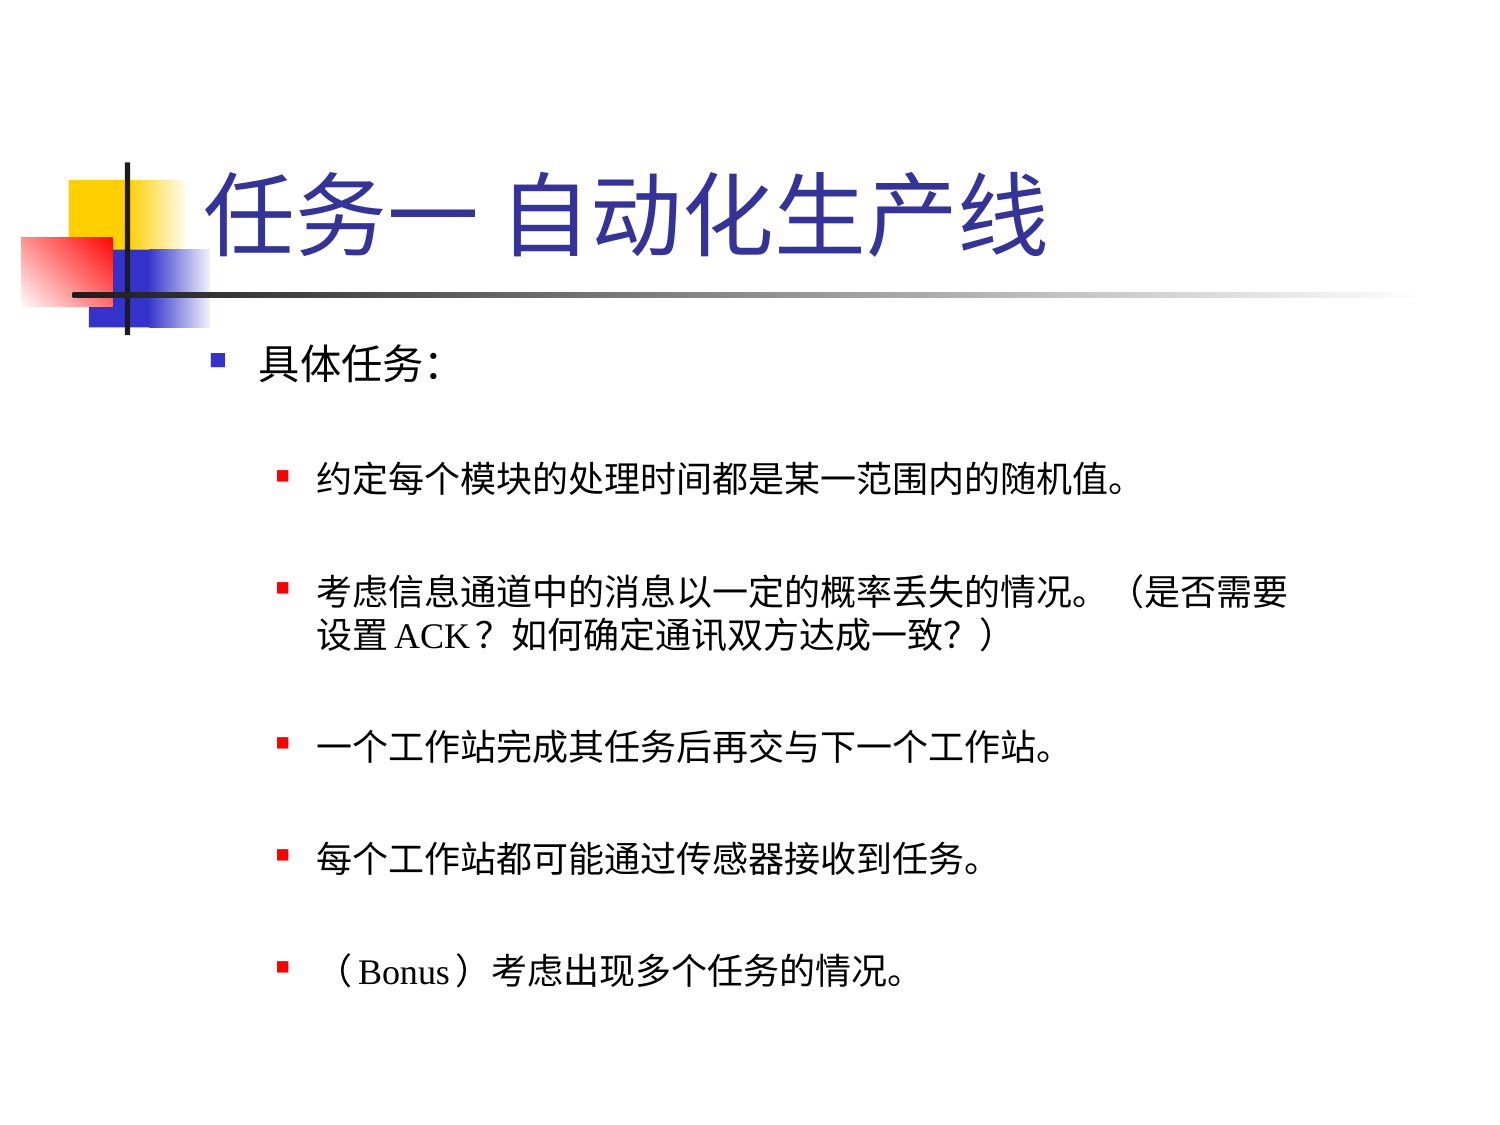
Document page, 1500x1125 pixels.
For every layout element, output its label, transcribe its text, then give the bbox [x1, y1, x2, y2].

title 任务一 自动化生产线 [188, 35, 1468, 275]
list 具体任务： 约定每个模块的处理时间都是某一范围内的随机值。 考虑信息通道中的消息以一定的概率丢失的情况。（是否需要设置ACK？如何确定通讯双方达成一致？） 一个工作站完成其任务后再交与下一个工作站。 每个工作站都可能通过传感器接收到任务。 （Bonus）考虑出现多个任务的情况。 [193, 331, 1317, 1006]
